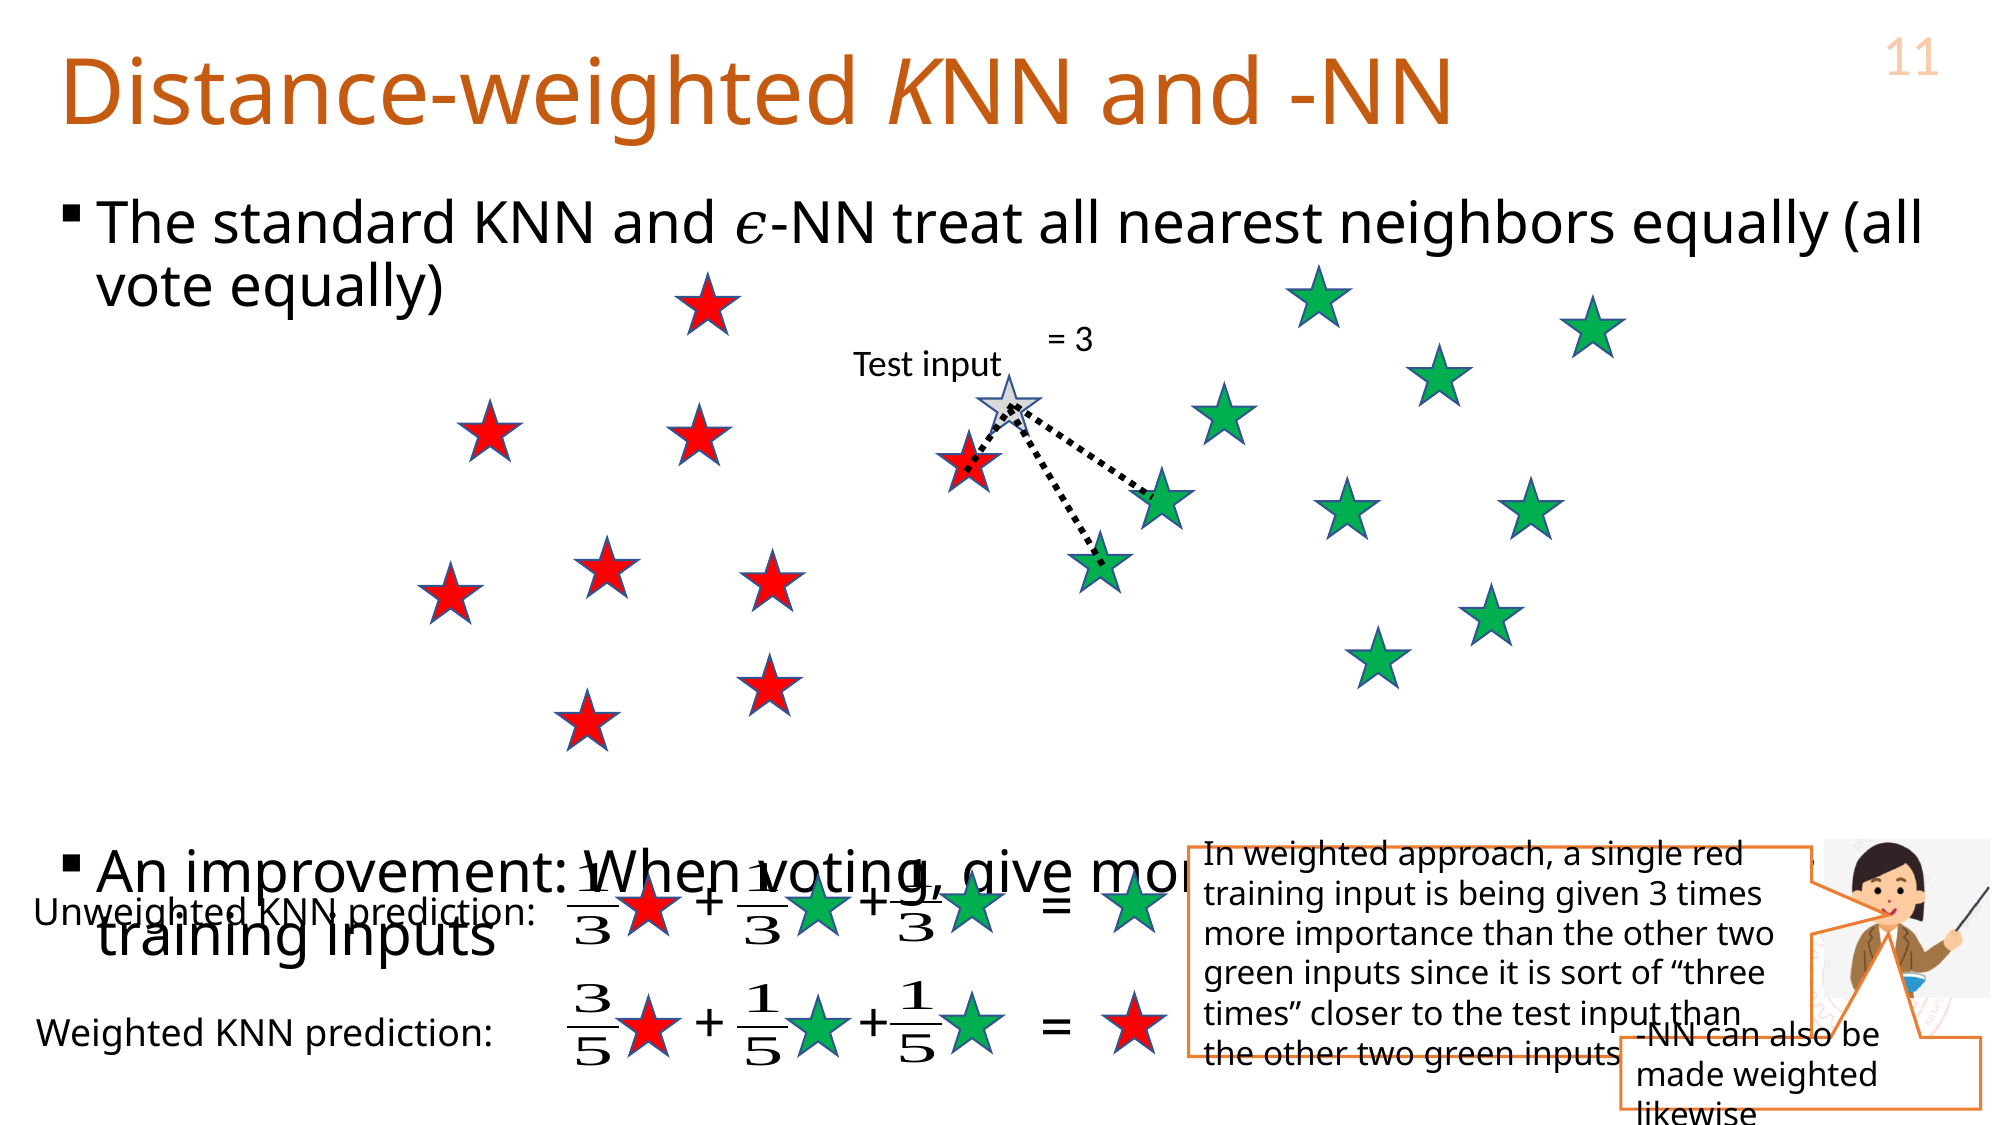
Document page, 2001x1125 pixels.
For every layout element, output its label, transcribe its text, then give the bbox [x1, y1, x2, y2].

text_box [784, 993, 844, 1058]
text_box [665, 401, 734, 467]
text_box [1100, 868, 1169, 934]
text_box [1457, 582, 1526, 647]
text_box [1009, 409, 1106, 571]
text_box = [1025, 974, 1089, 1070]
text_box [784, 871, 844, 937]
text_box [1015, 405, 1153, 498]
slide_number 11 [1857, 22, 1957, 83]
text_box Weighted KNN prediction: [21, 1001, 509, 1062]
text_box + [844, 854, 904, 939]
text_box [965, 404, 1013, 473]
text_box [456, 397, 525, 463]
text_box [1079, 546, 1135, 594]
text_box [673, 271, 742, 336]
text_box [738, 547, 807, 613]
text_box [416, 560, 485, 625]
text_box [1100, 989, 1169, 1055]
text_box In weighted approach, a single red training input is being given 3 times more importance than the other two green inputs since it is sort of “three times” closer to the test input than the other two green inputs [1187, 845, 1824, 1058]
text_box [1344, 624, 1413, 690]
text_box [975, 392, 1044, 405]
text_box [1190, 380, 1259, 446]
text_box [937, 868, 1007, 934]
text_box + [681, 975, 740, 1061]
text_box [614, 871, 681, 937]
text_box [1284, 263, 1354, 329]
text_box [614, 993, 681, 1058]
text_box [735, 652, 804, 717]
picture [1824, 839, 1990, 998]
text_box + [844, 975, 904, 1061]
text_box [573, 534, 642, 599]
text_box [1138, 465, 1196, 531]
text_box [553, 687, 622, 752]
text_box [934, 440, 991, 494]
text_box [937, 989, 1007, 1055]
list The standard KNN and 𝜖-NN treat all nearest neighbors equally (all vote equally) An improvement: When voting, give more importance to closer training inputs [43, 185, 1970, 1098]
text_box Unweighted KNN prediction: [17, 880, 552, 941]
text_box [1496, 475, 1566, 541]
text_box [1405, 342, 1474, 408]
text_box + [681, 854, 740, 939]
text_box Test input [838, 331, 1020, 392]
text_box [1313, 475, 1382, 541]
text_box = [1025, 853, 1089, 948]
text_box [1558, 293, 1627, 359]
